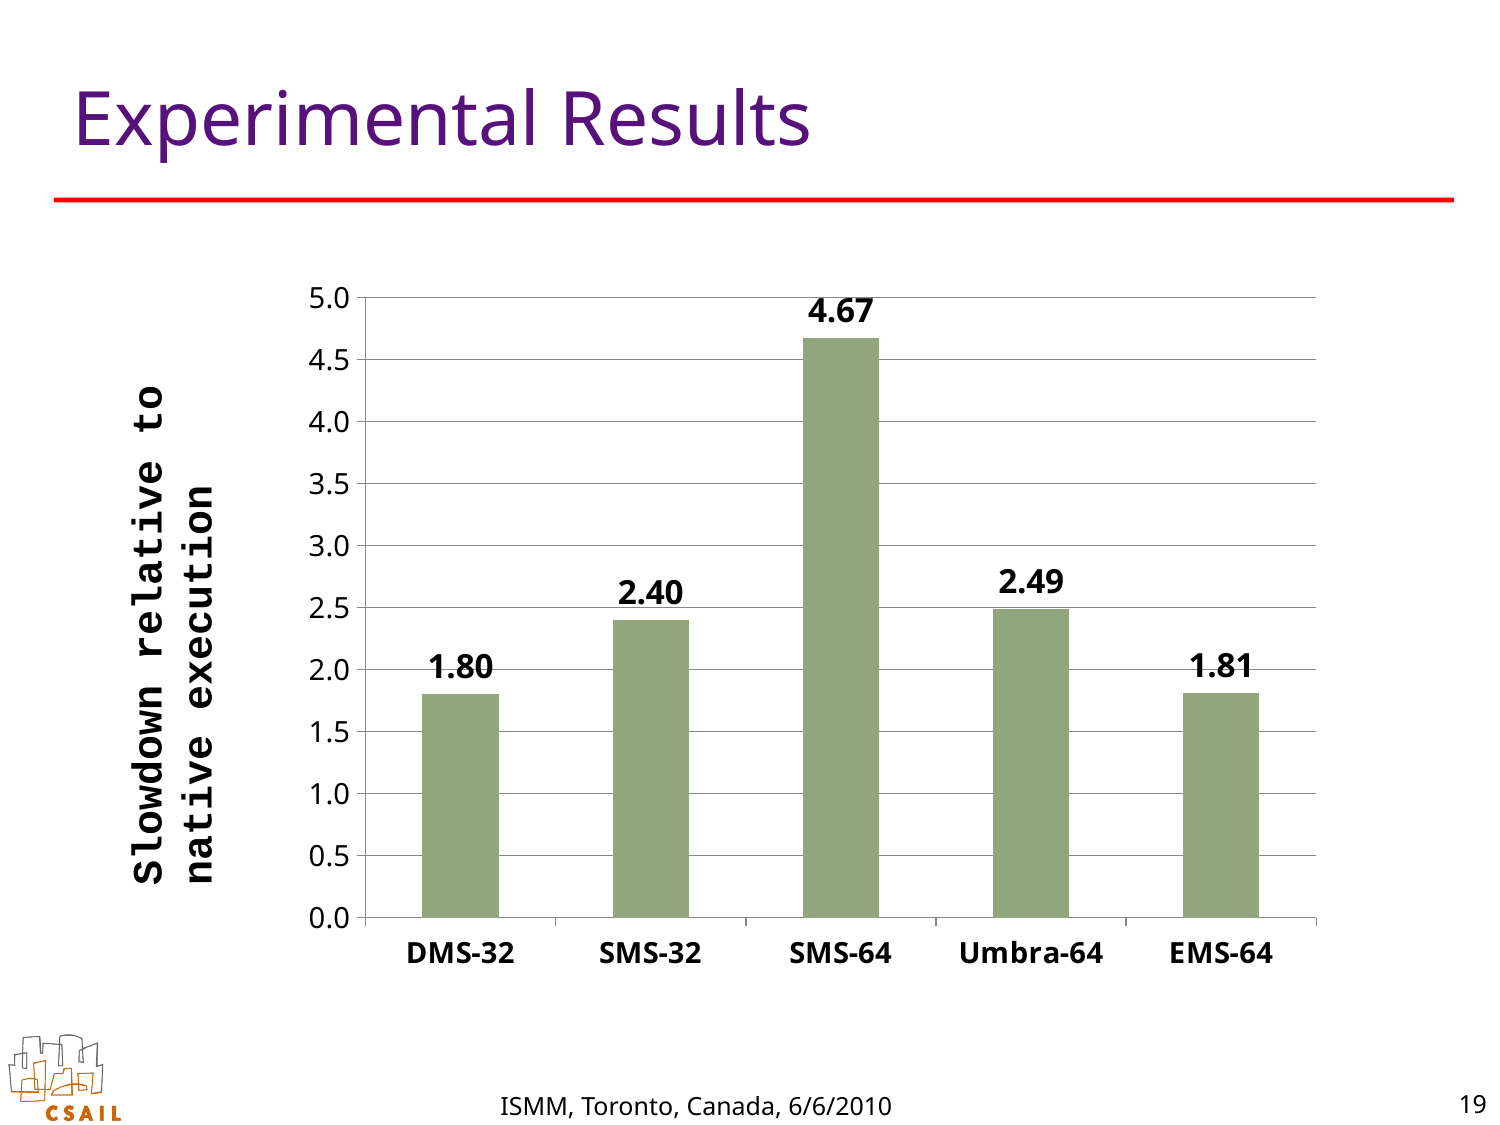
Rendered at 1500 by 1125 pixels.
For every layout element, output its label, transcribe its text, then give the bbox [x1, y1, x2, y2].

title Experimental Results [57, 55, 1451, 193]
chart [287, 262, 1338, 988]
picture [8, 1034, 121, 1121]
text_box Slowdown relative to native execution [112, 250, 228, 901]
slide_number 19 [1276, 1080, 1500, 1125]
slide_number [485, 1083, 957, 1125]
